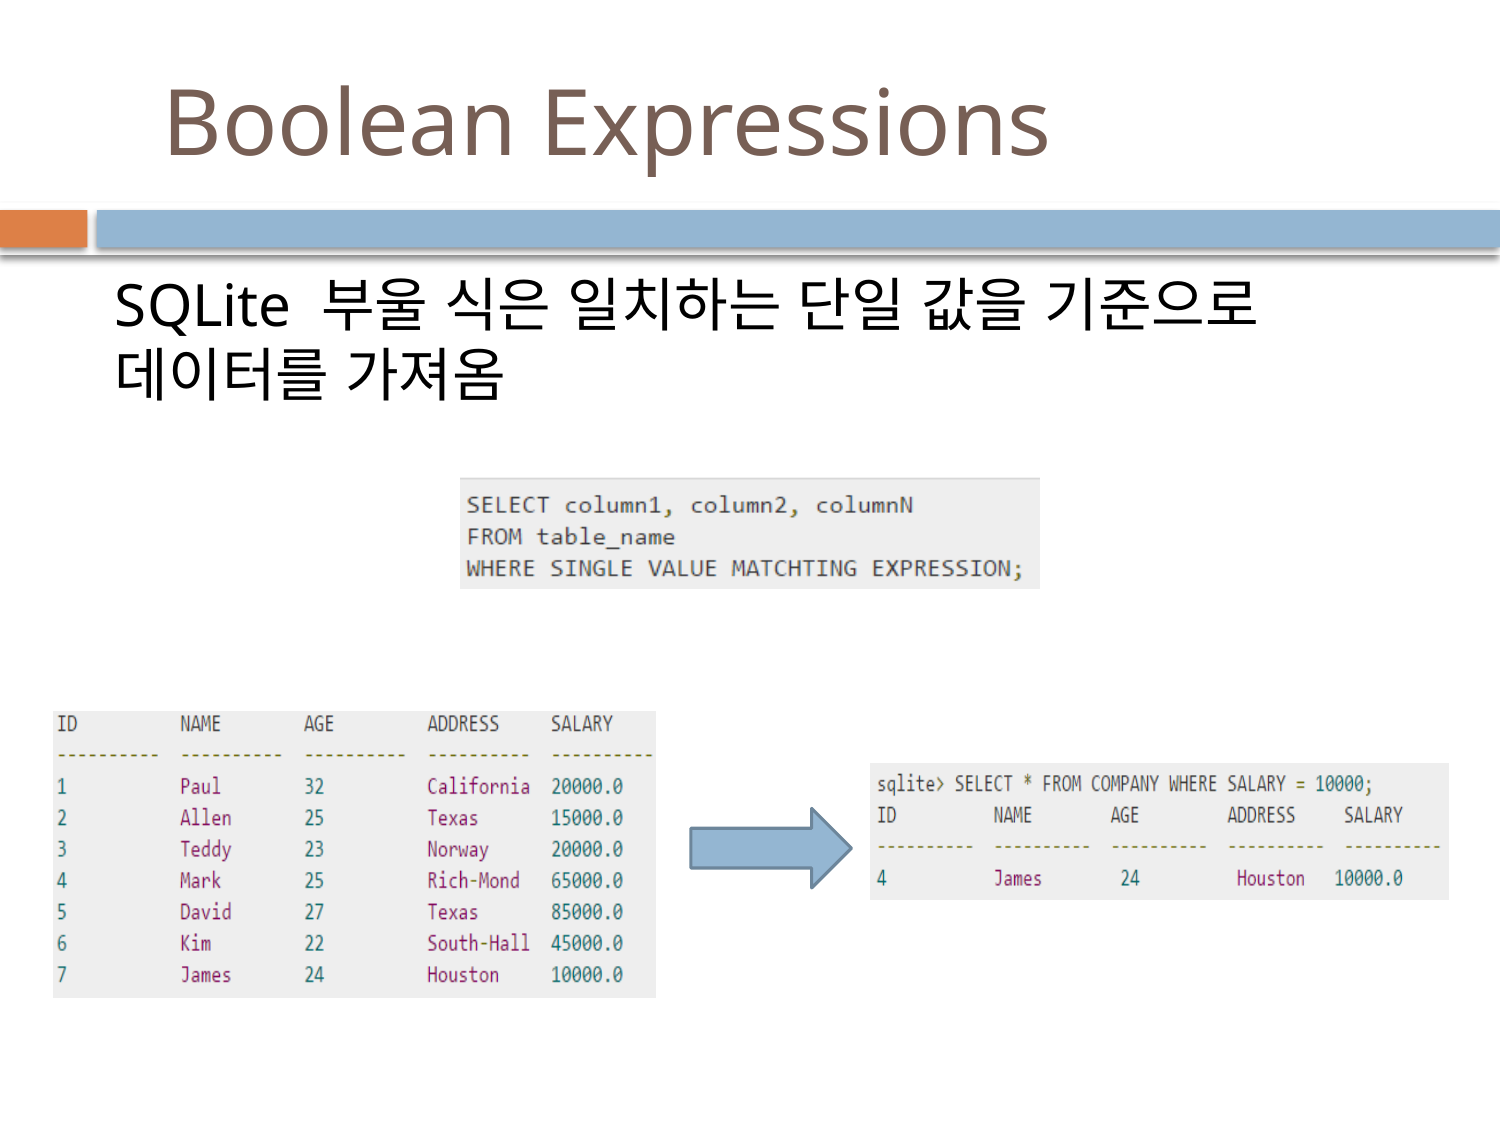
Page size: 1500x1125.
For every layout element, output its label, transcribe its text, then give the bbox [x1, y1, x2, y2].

title Boolean Expressions [100, 37, 1438, 200]
picture [459, 467, 1041, 589]
picture [52, 710, 656, 998]
text_box [689, 806, 853, 890]
text_box SQLite 부울 식은 일치하는 단일 값을 기준으로 데이터를 가져옴 [100, 261, 1412, 416]
picture [869, 762, 1450, 900]
